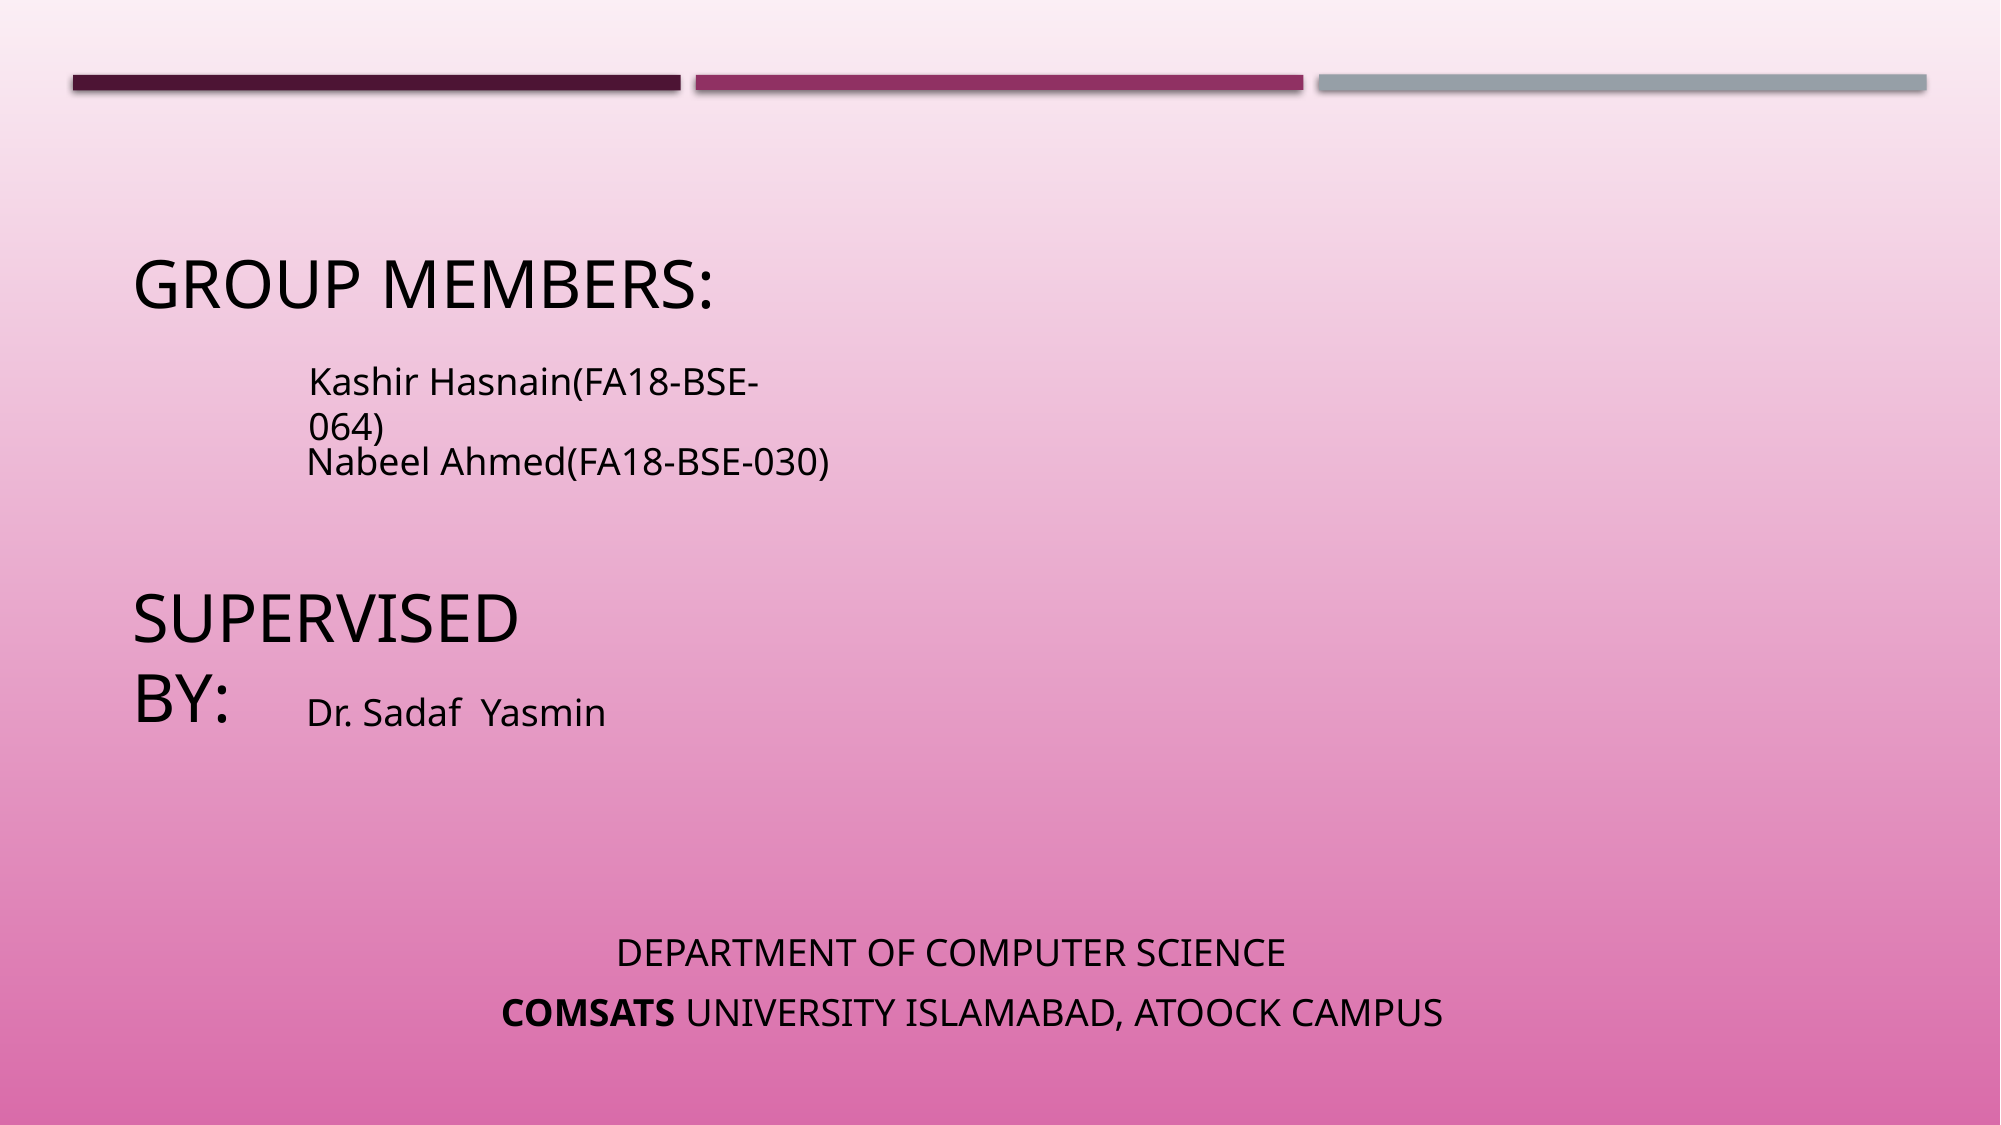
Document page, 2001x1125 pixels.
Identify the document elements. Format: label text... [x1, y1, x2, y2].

text_box GROUP MEMBERS: [117, 234, 737, 330]
text_box SUPERVISED BY: [117, 568, 618, 744]
text_box Dr. Sadaf Yasmin [291, 681, 792, 741]
text_box COMSATS UNIVERSITY ISLAMABAD, ATOOCK CAMPUS [486, 981, 1514, 1042]
text_box Kashir Hasnain(FA18-BSE-064) [293, 350, 794, 430]
text_box DEPARTMENT OF COMPUTER SCIENCE [601, 921, 1351, 981]
text_box Nabeel Ahmed(FA18-BSE-030) [291, 430, 911, 491]
